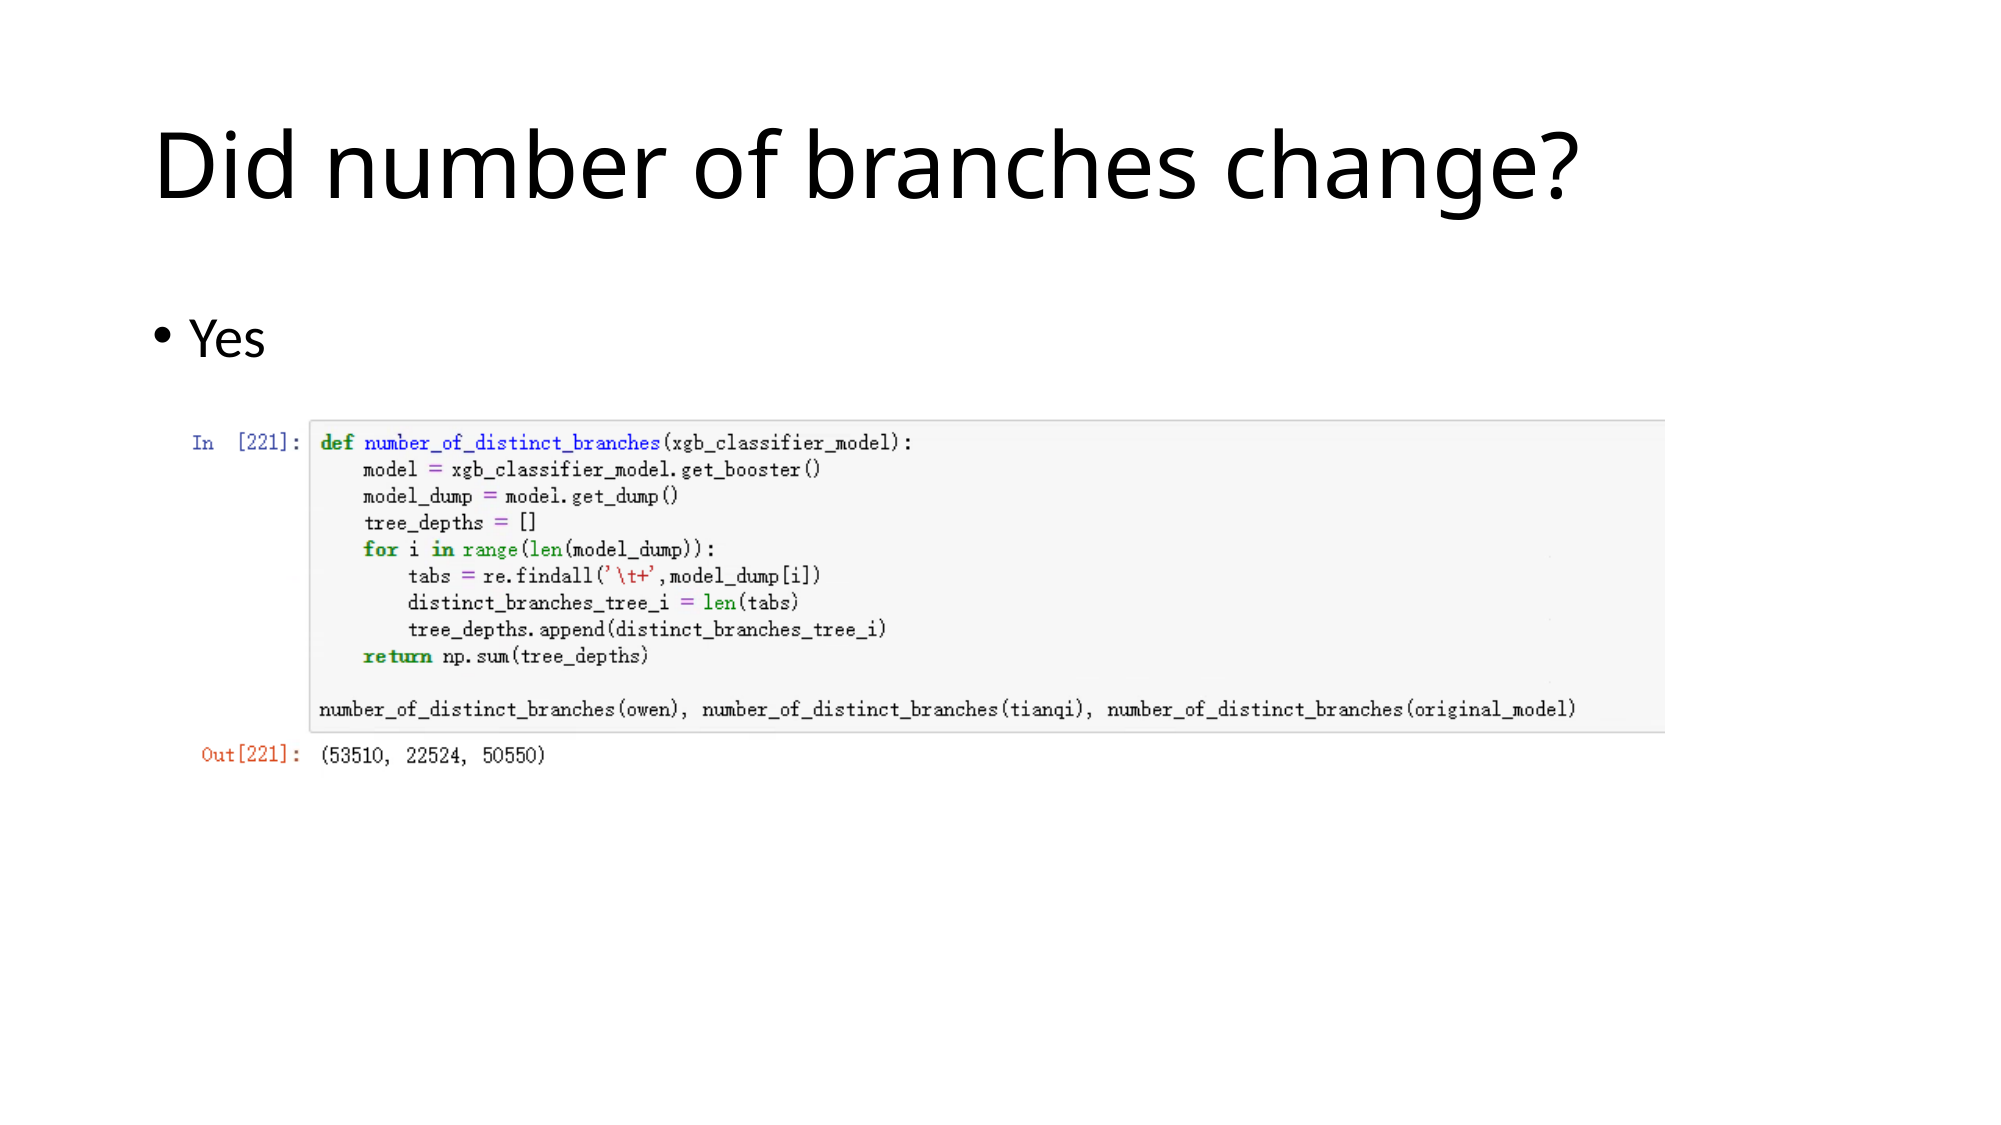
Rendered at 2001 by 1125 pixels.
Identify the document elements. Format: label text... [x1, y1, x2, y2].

title Did number of branches change? [137, 59, 1863, 278]
picture [170, 398, 1665, 782]
list Yes [137, 299, 1863, 1014]
